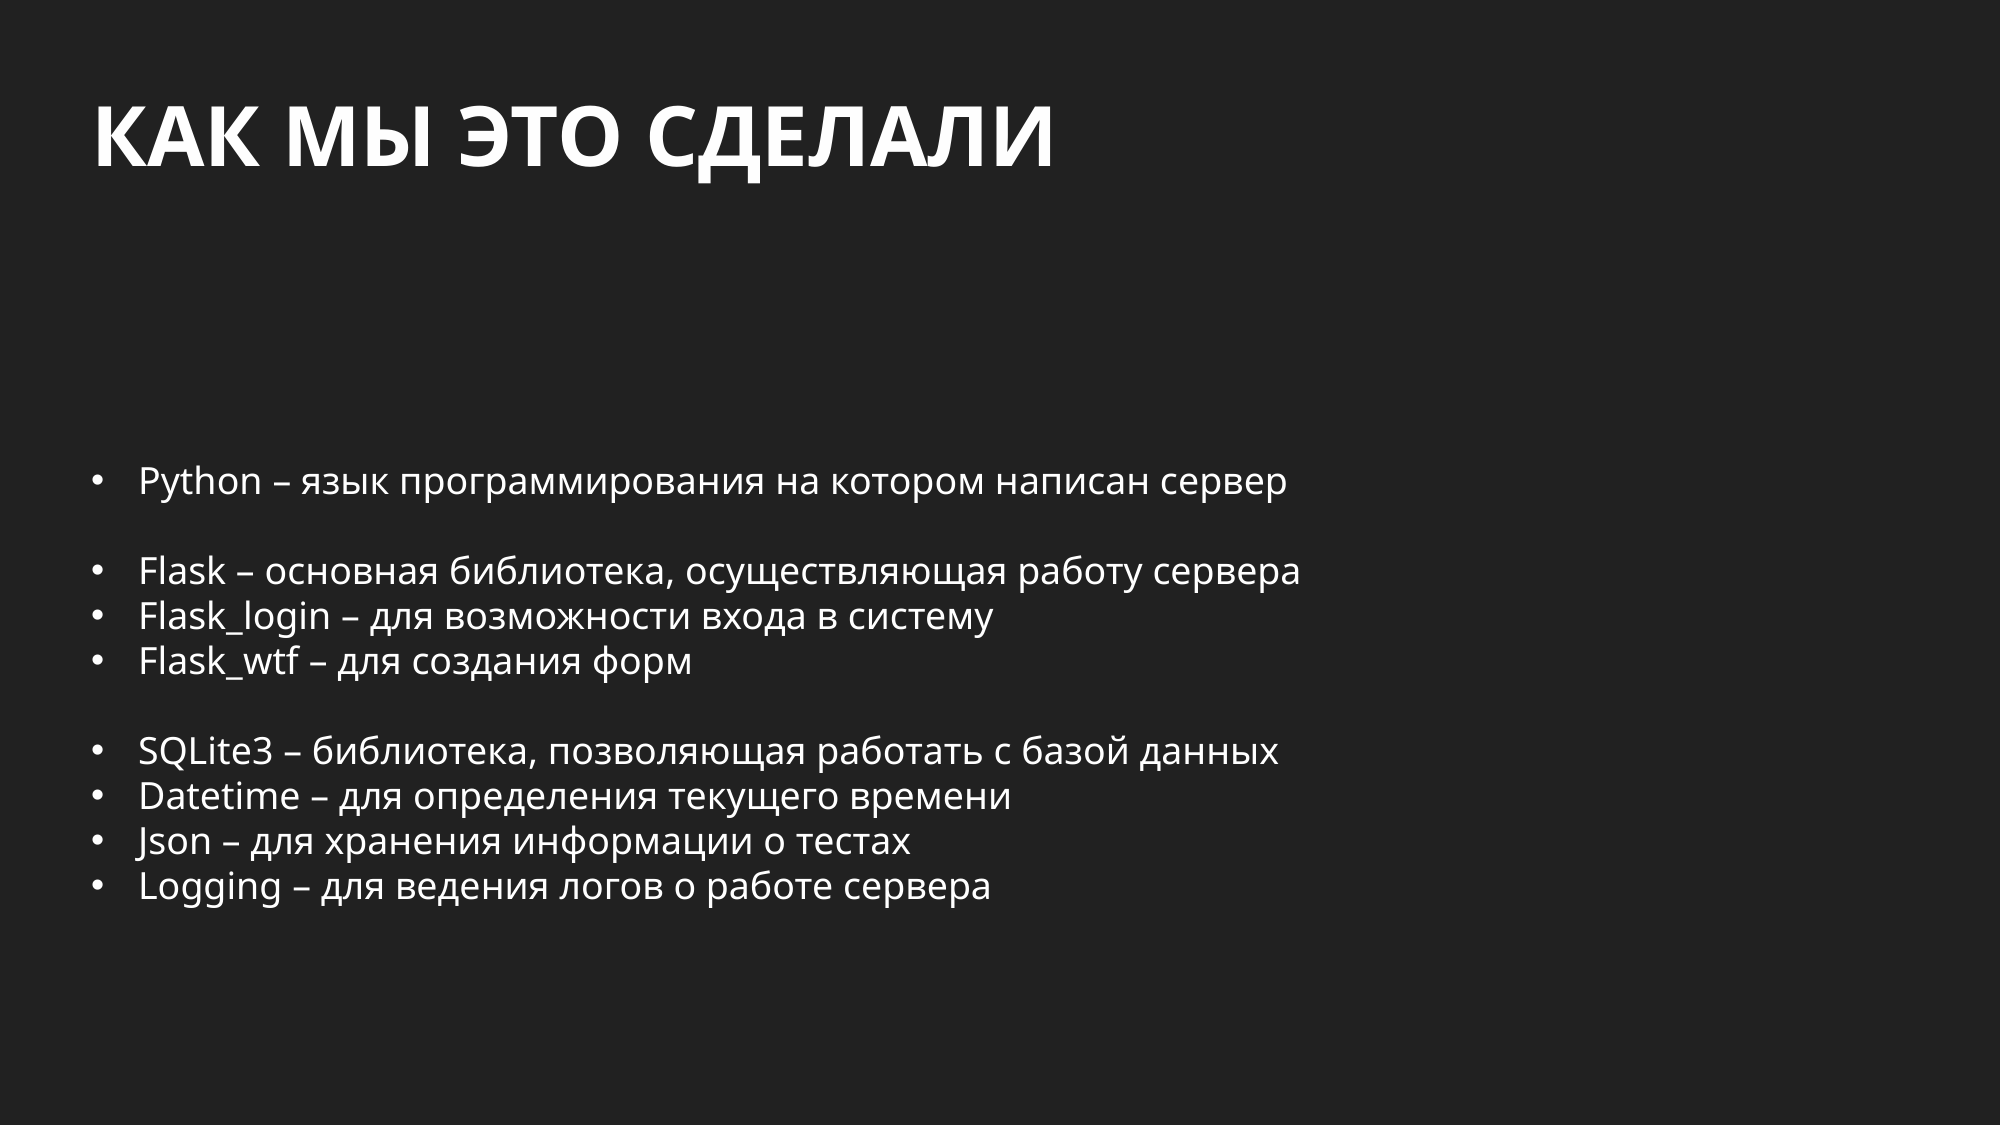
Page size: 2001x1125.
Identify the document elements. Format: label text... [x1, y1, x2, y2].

text_box КАК МЫ ЭТО СДЕЛАЛИ [76, 75, 1811, 409]
text_box Python – язык программирования на котором написан сервер Flask – основная библиотека, осуществляющая работу сервера Flask_login – для возможности входа в систему Flask_wtf – для создания форм SQLite3 – библиотека, позволяющая работать с базой данных Datetime – для определения текущего времени Json – для хранения информации о тестах Logging – для ведения логов о работе сервера [76, 449, 1580, 915]
